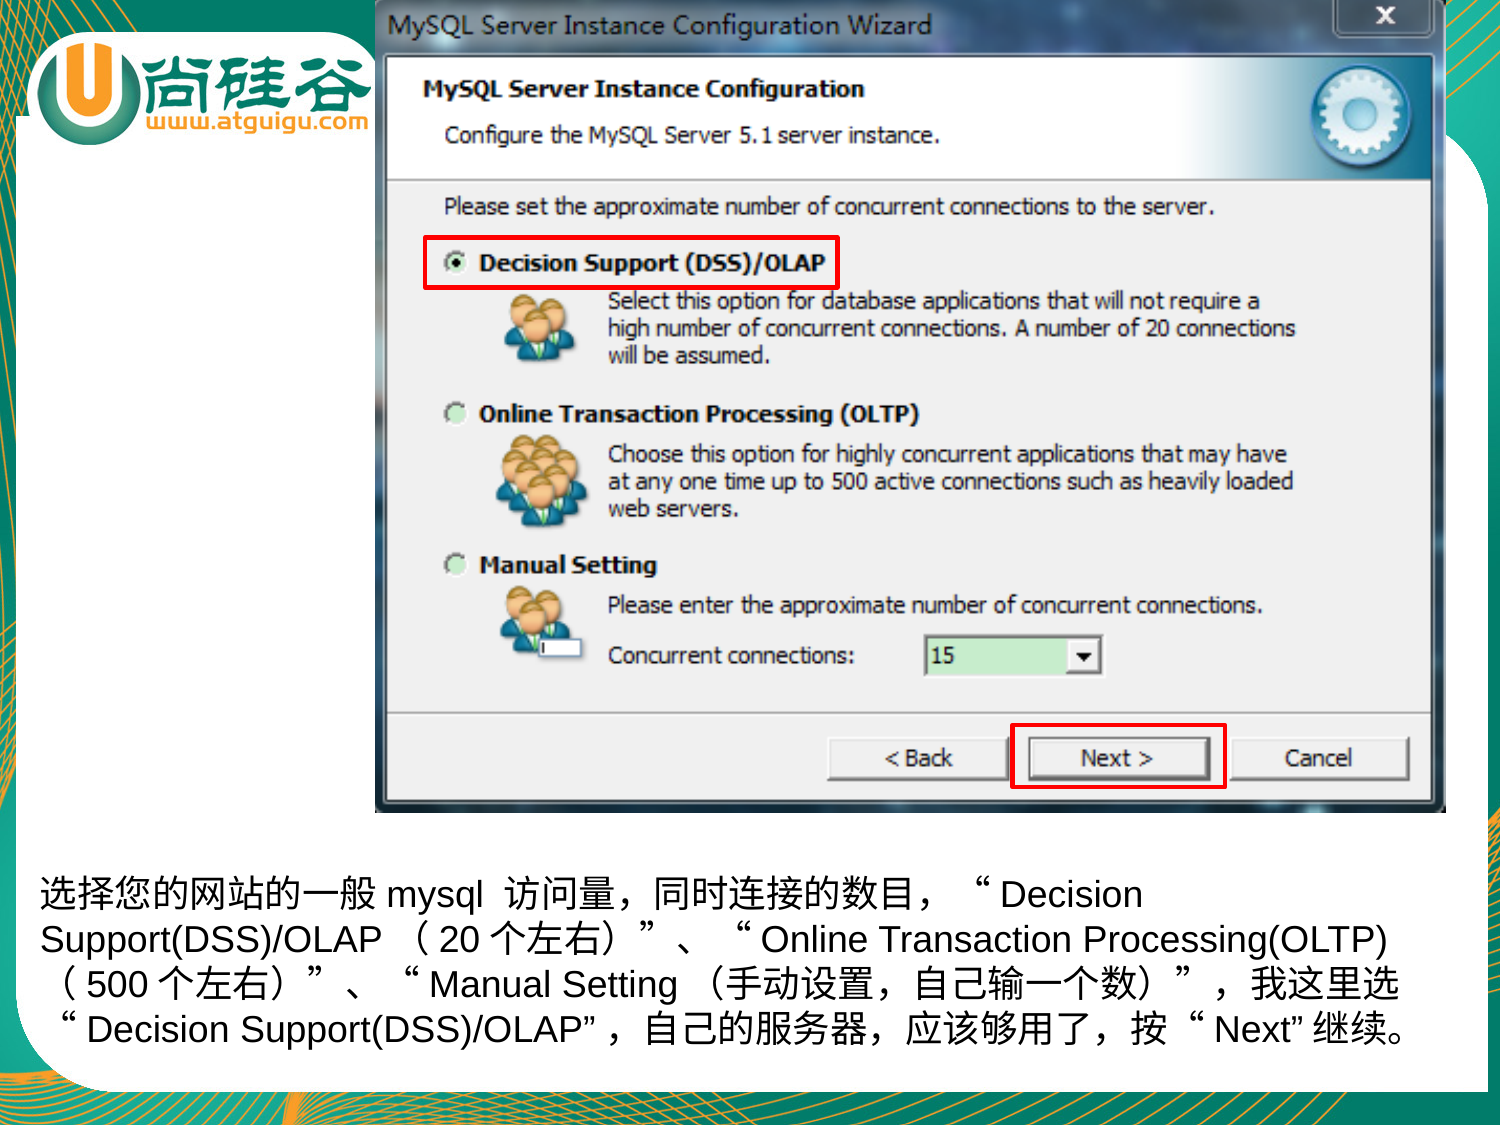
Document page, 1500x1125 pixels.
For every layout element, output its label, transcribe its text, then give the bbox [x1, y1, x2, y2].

picture [0, 0, 1500, 1125]
text_box 选择您的网站的一般mysql 访问量，同时连接的数目，“Decision Support(DSS)/OLAP（20个左右）”、“Online Transaction Processing(OLTP)（500个左右）”、“Manual Setting（手动设置，自己输一个数）”，我这里选“Decision Support(DSS)/OLAP”，自己的服务器，应该够用了，按“Next”继续。 [24, 862, 1475, 1058]
